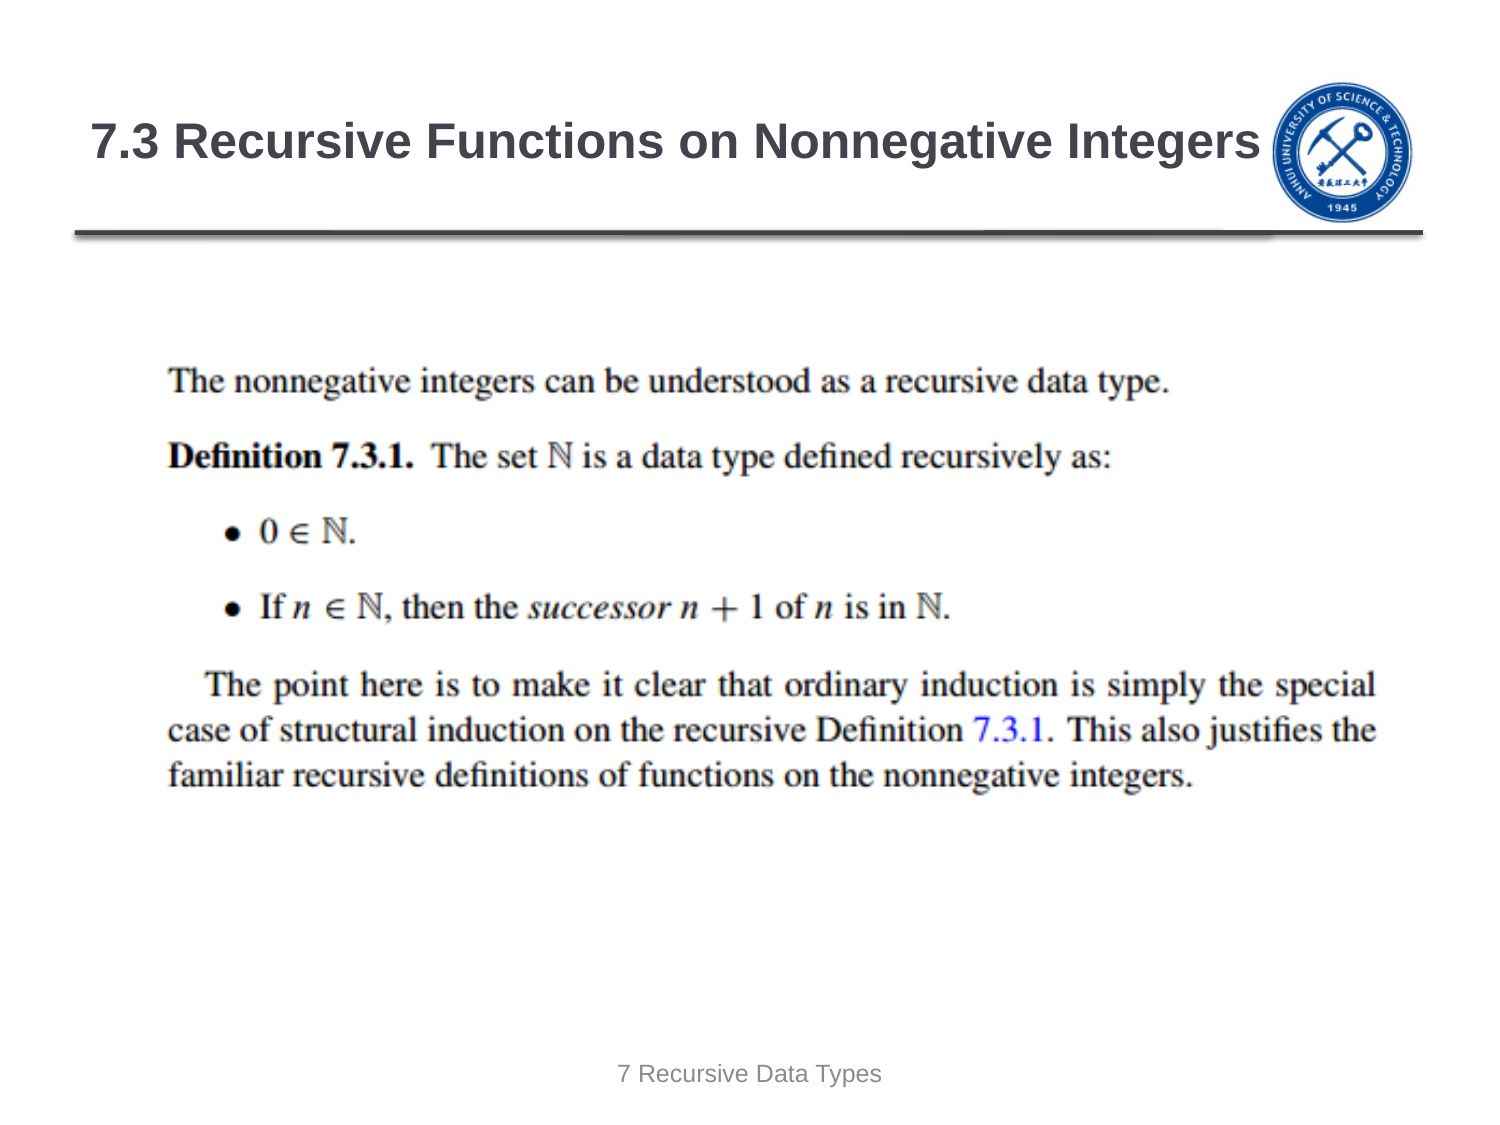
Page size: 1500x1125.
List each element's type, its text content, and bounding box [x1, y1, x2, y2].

footer 7 Recursive Data Types [512, 1042, 988, 1103]
picture [157, 351, 1389, 800]
title 7.3 Recursive Functions on Nonnegative Integers [74, 44, 1304, 233]
picture [1223, 34, 1430, 230]
